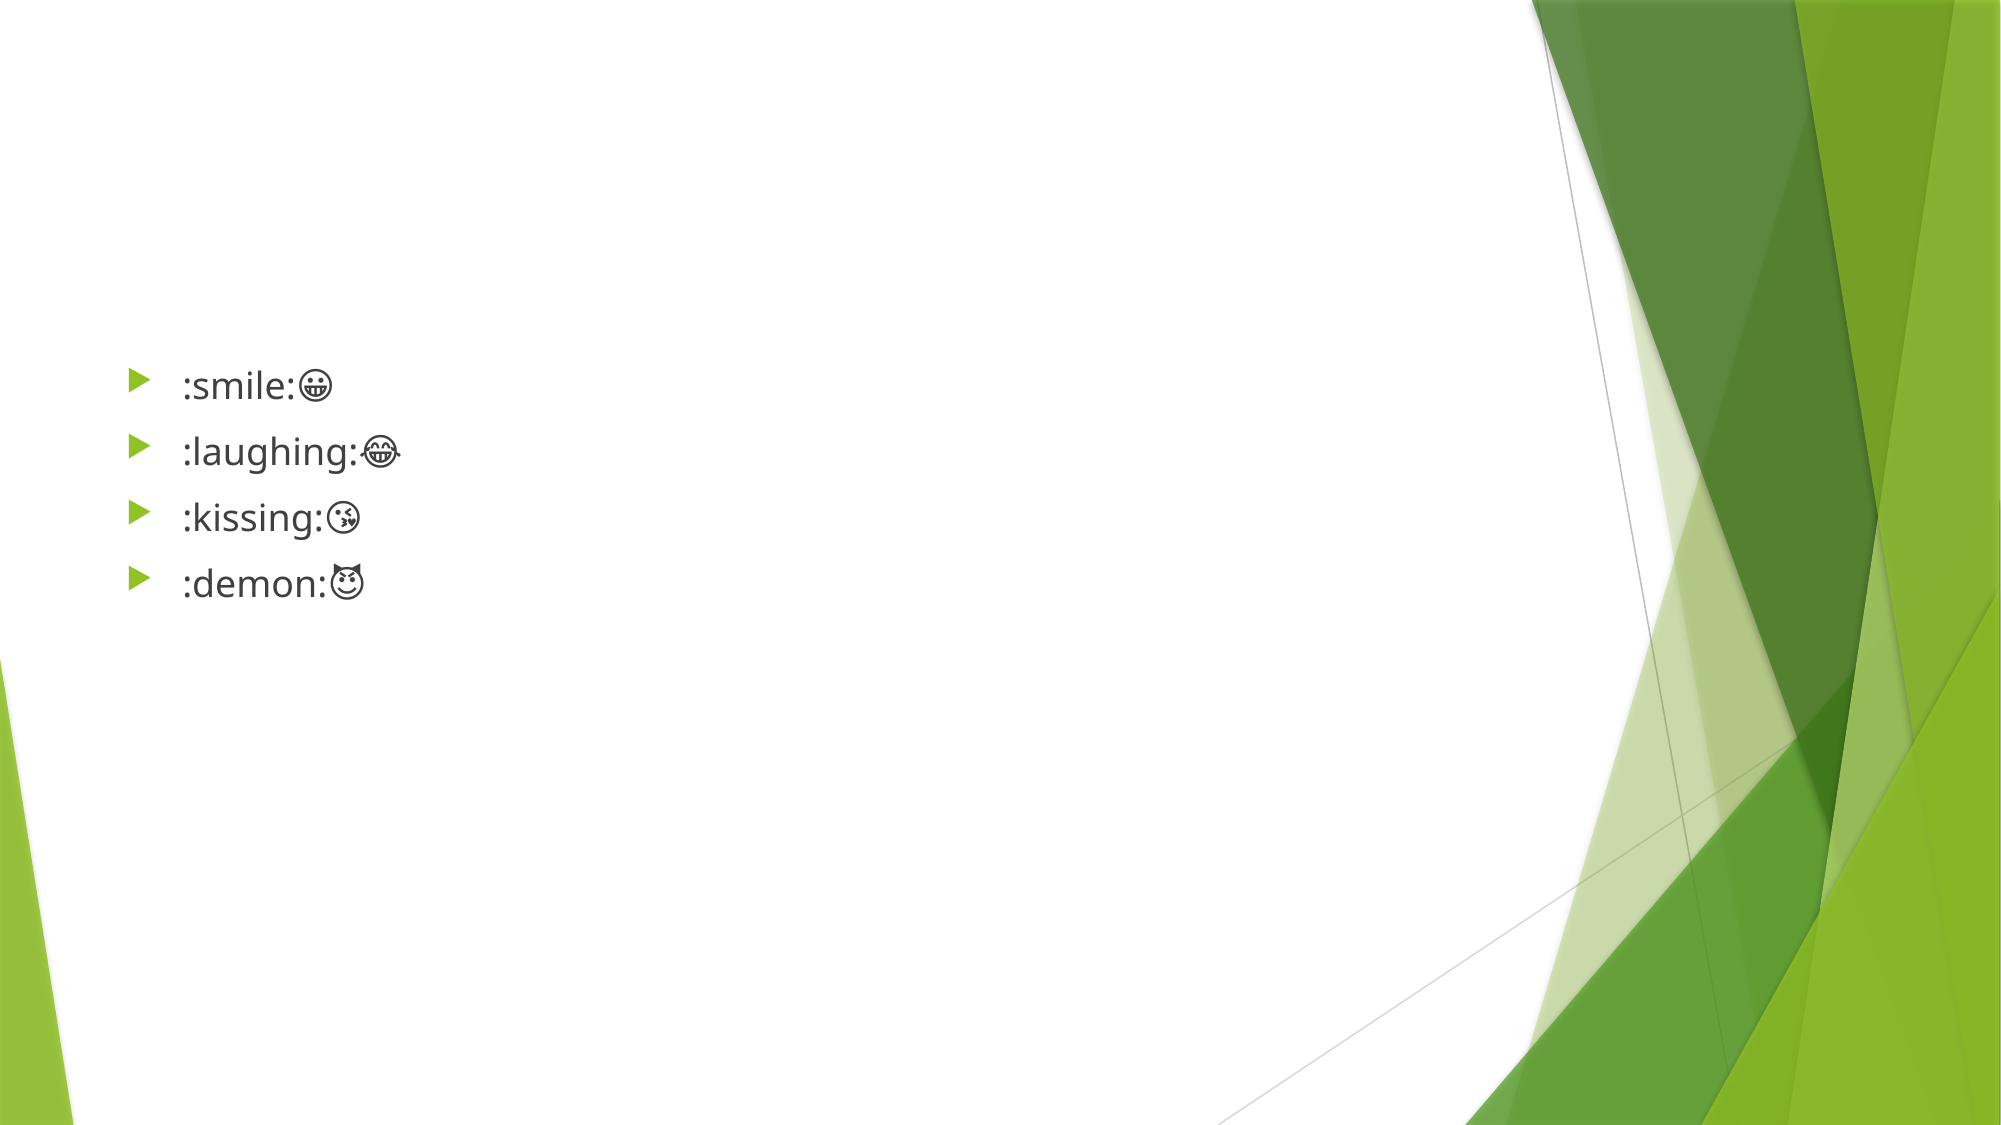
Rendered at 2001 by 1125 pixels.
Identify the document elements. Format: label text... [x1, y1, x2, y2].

list :smile:😀 :laughing:😂 :kissing:😘 :demon:😈 [111, 354, 1522, 992]
